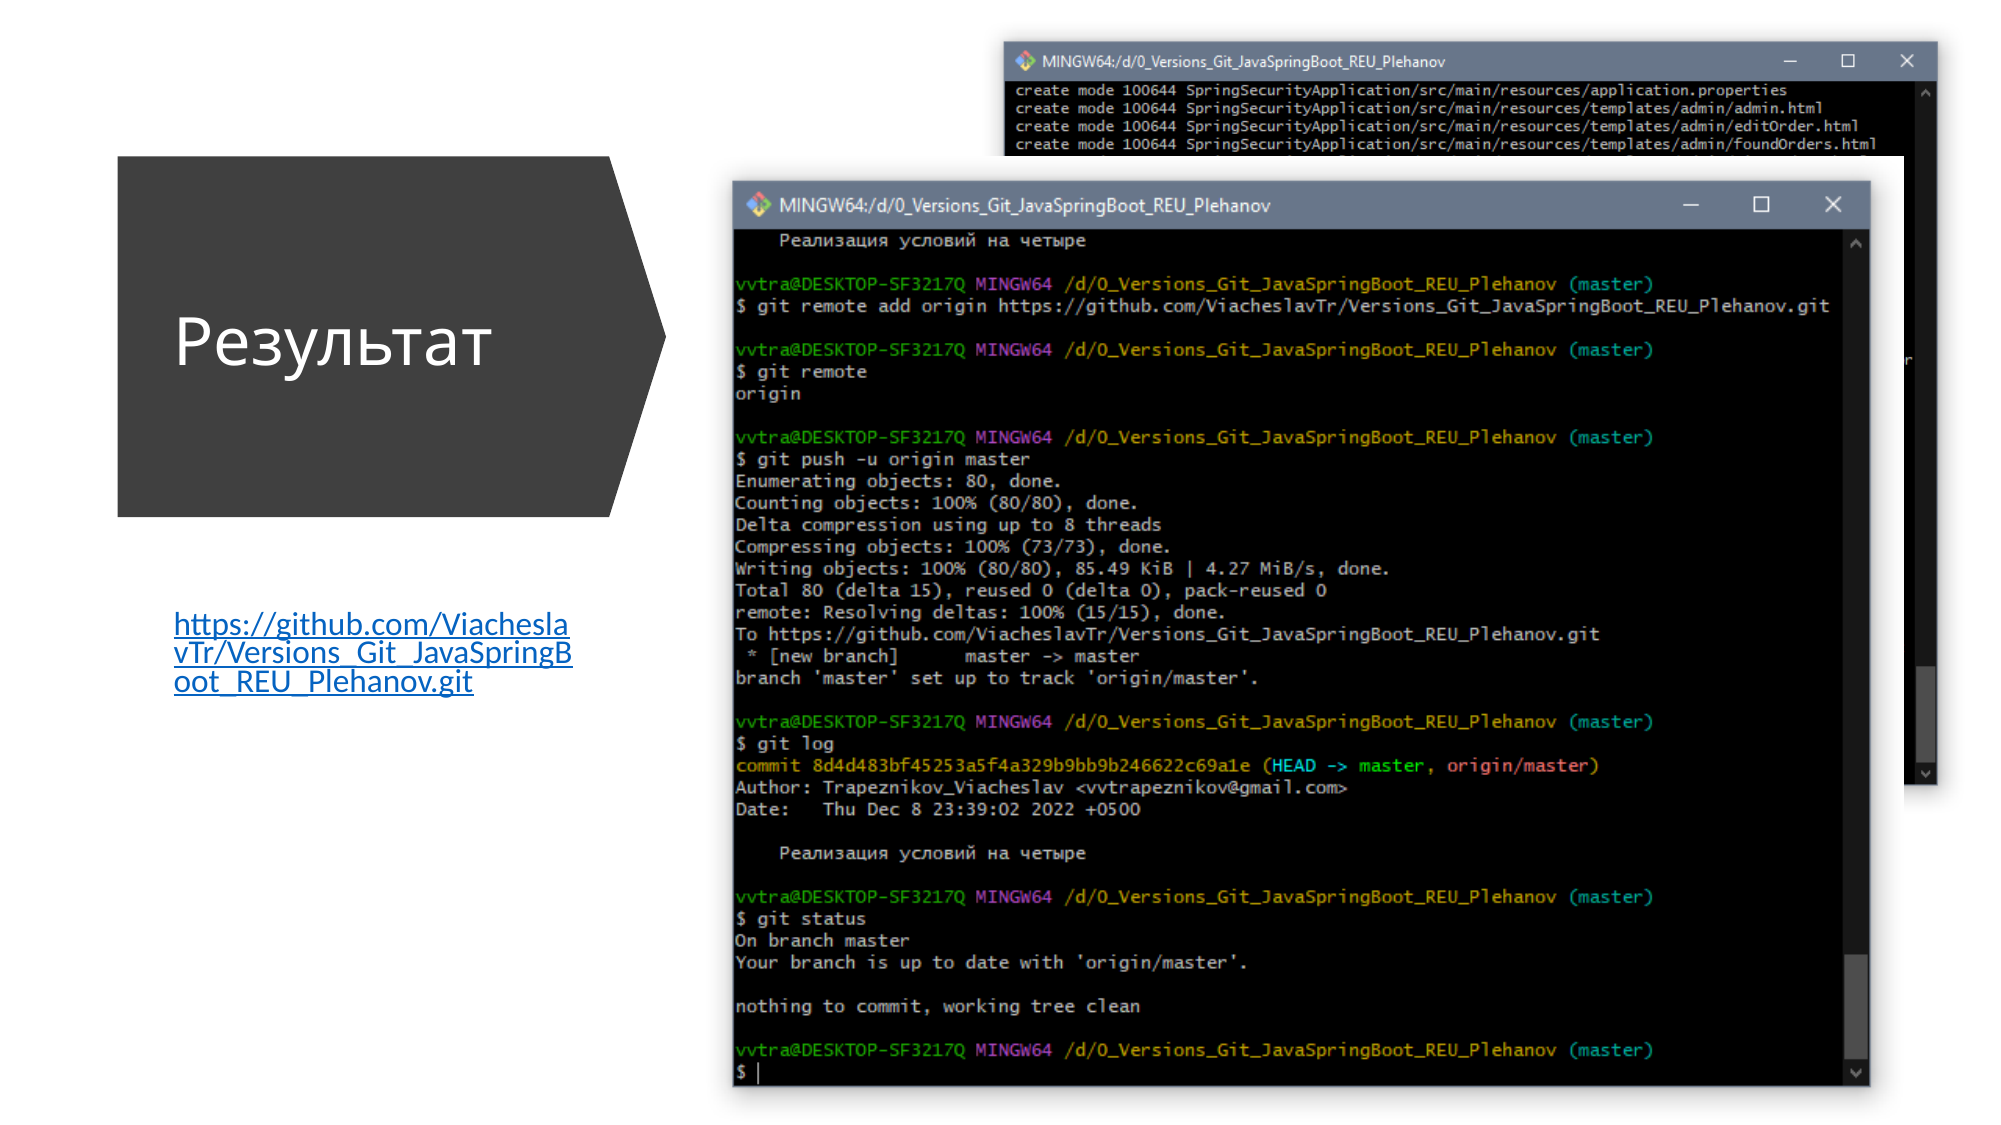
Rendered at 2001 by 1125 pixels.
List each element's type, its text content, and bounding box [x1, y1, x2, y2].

title Результат [158, 197, 597, 490]
picture [706, 21, 1965, 1122]
text_box [116, 155, 668, 519]
list https://github.com/ViacheslavTr/Versions_Git_JavaSpringBoot_REU_Plehanov.git [158, 550, 597, 949]
